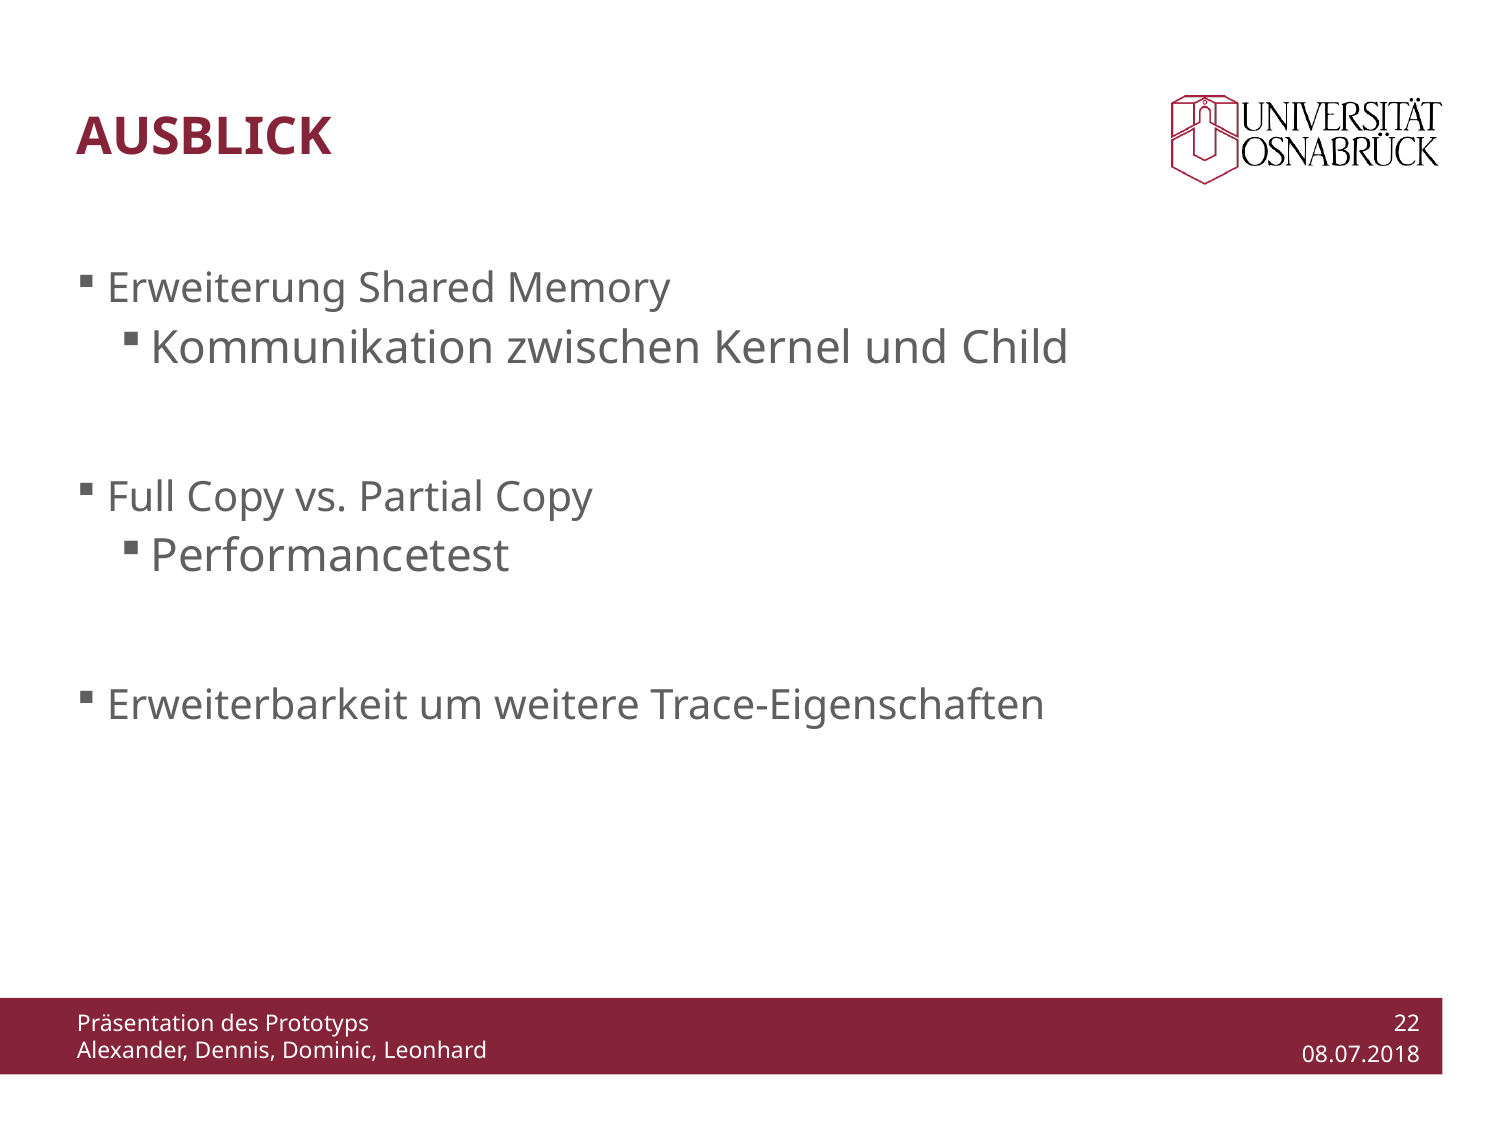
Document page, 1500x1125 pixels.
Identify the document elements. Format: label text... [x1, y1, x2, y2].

list Erweiterung Shared Memory Kommunikation zwischen Kernel und Child Full Copy vs. Partial Copy Performancetest Erweiterbarkeit um weitere Trace-Eigenschaften [62, 253, 1433, 963]
title Ausblick [61, 94, 1128, 173]
picture [1171, 95, 1443, 185]
